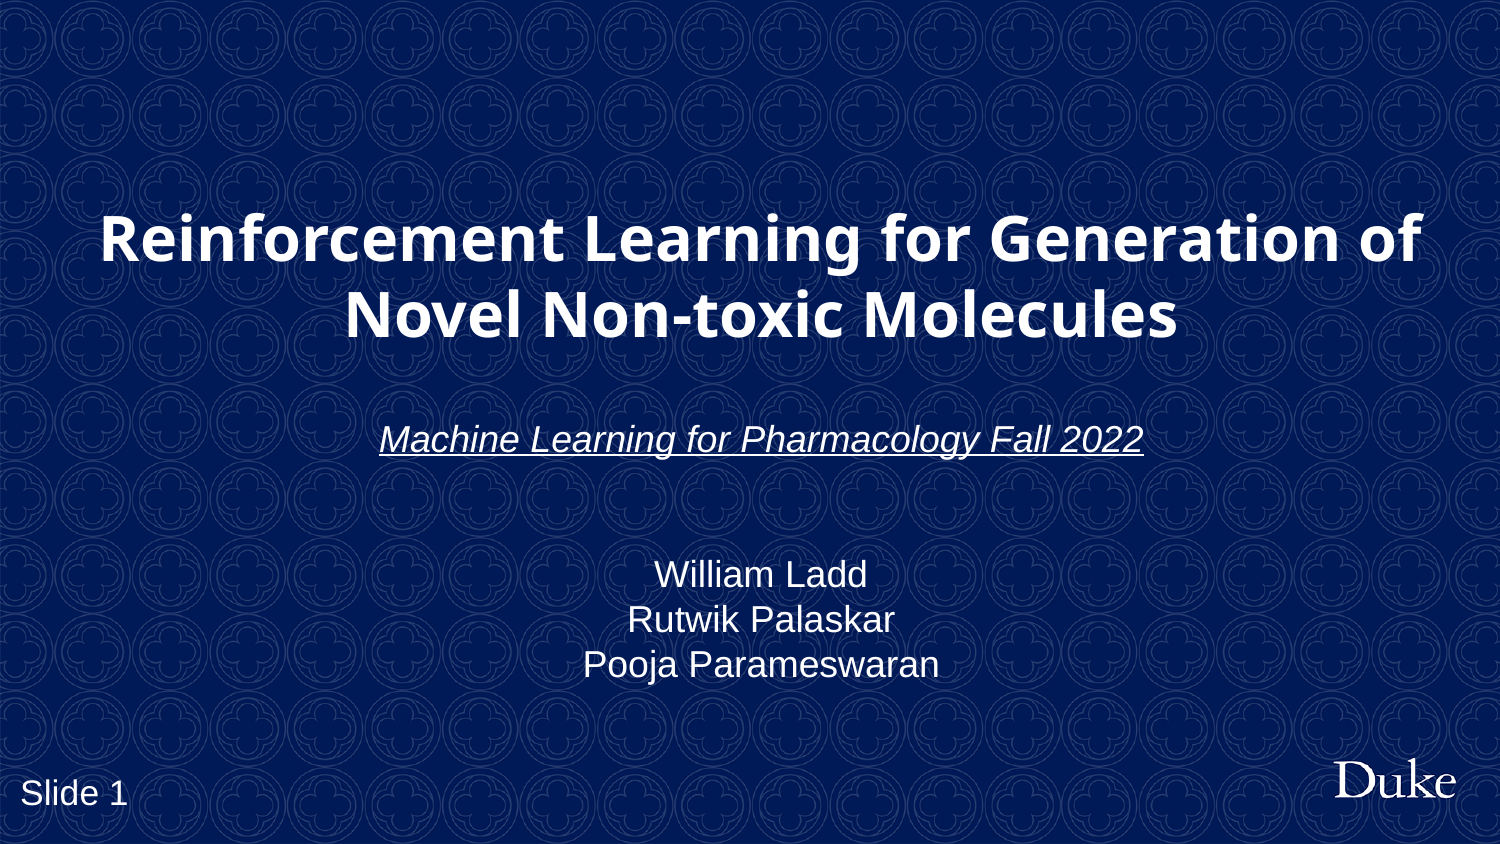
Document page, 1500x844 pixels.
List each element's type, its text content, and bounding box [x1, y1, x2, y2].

title Reinforcement Learning for Generation of Novel Non-toxic Molecules [51, 132, 1472, 417]
picture [0, 0, 1500, 844]
subtitle Machine Learning for Pharmacology Fall 2022 William Ladd Rutwik Palaskar Pooja Parameswaran [62, 399, 1461, 727]
text_box Slide 1 [4, 759, 217, 824]
